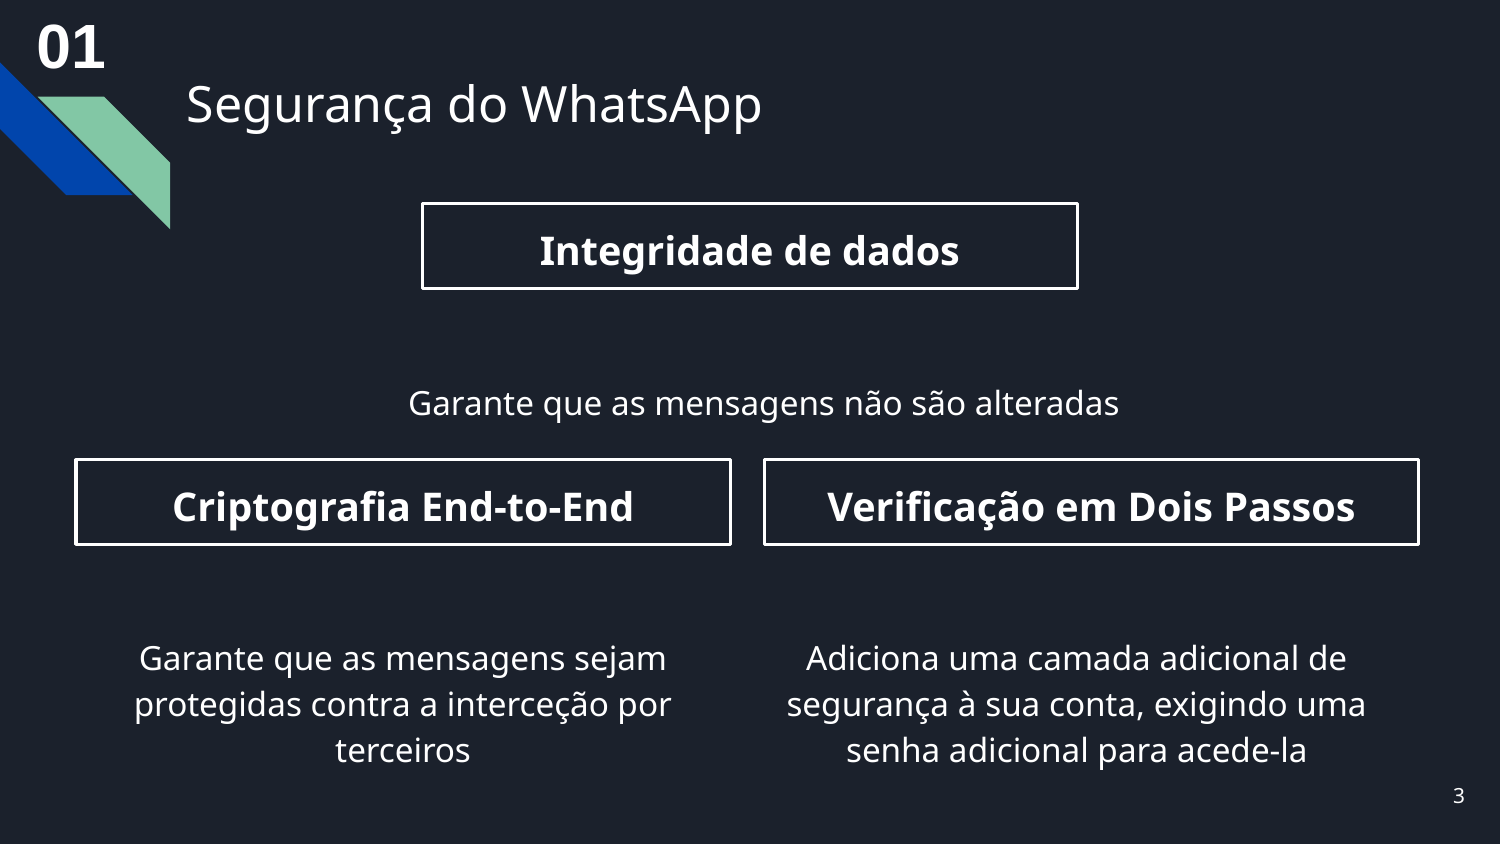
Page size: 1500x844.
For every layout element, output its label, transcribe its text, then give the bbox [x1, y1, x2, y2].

text_box Garante que as mensagens não são alteradas [318, 360, 1210, 437]
text_box 01 [21, 0, 232, 98]
slide_number 3 [1389, 764, 1480, 830]
text_box Adiciona uma camada adicional de segurança à sua conta, exigindo uma senha adicional para acede-la [750, 615, 1405, 784]
text_box Garante que as mensagens sejam protegidas contra a interceção por terceiros [76, 615, 731, 784]
text_box Verificação em Dois Passos [764, 459, 1419, 545]
text_box Integridade de dados [422, 203, 1078, 289]
title Segurança do WhatsApp [171, 57, 867, 164]
text_box Criptografia End-to-End [76, 459, 731, 545]
